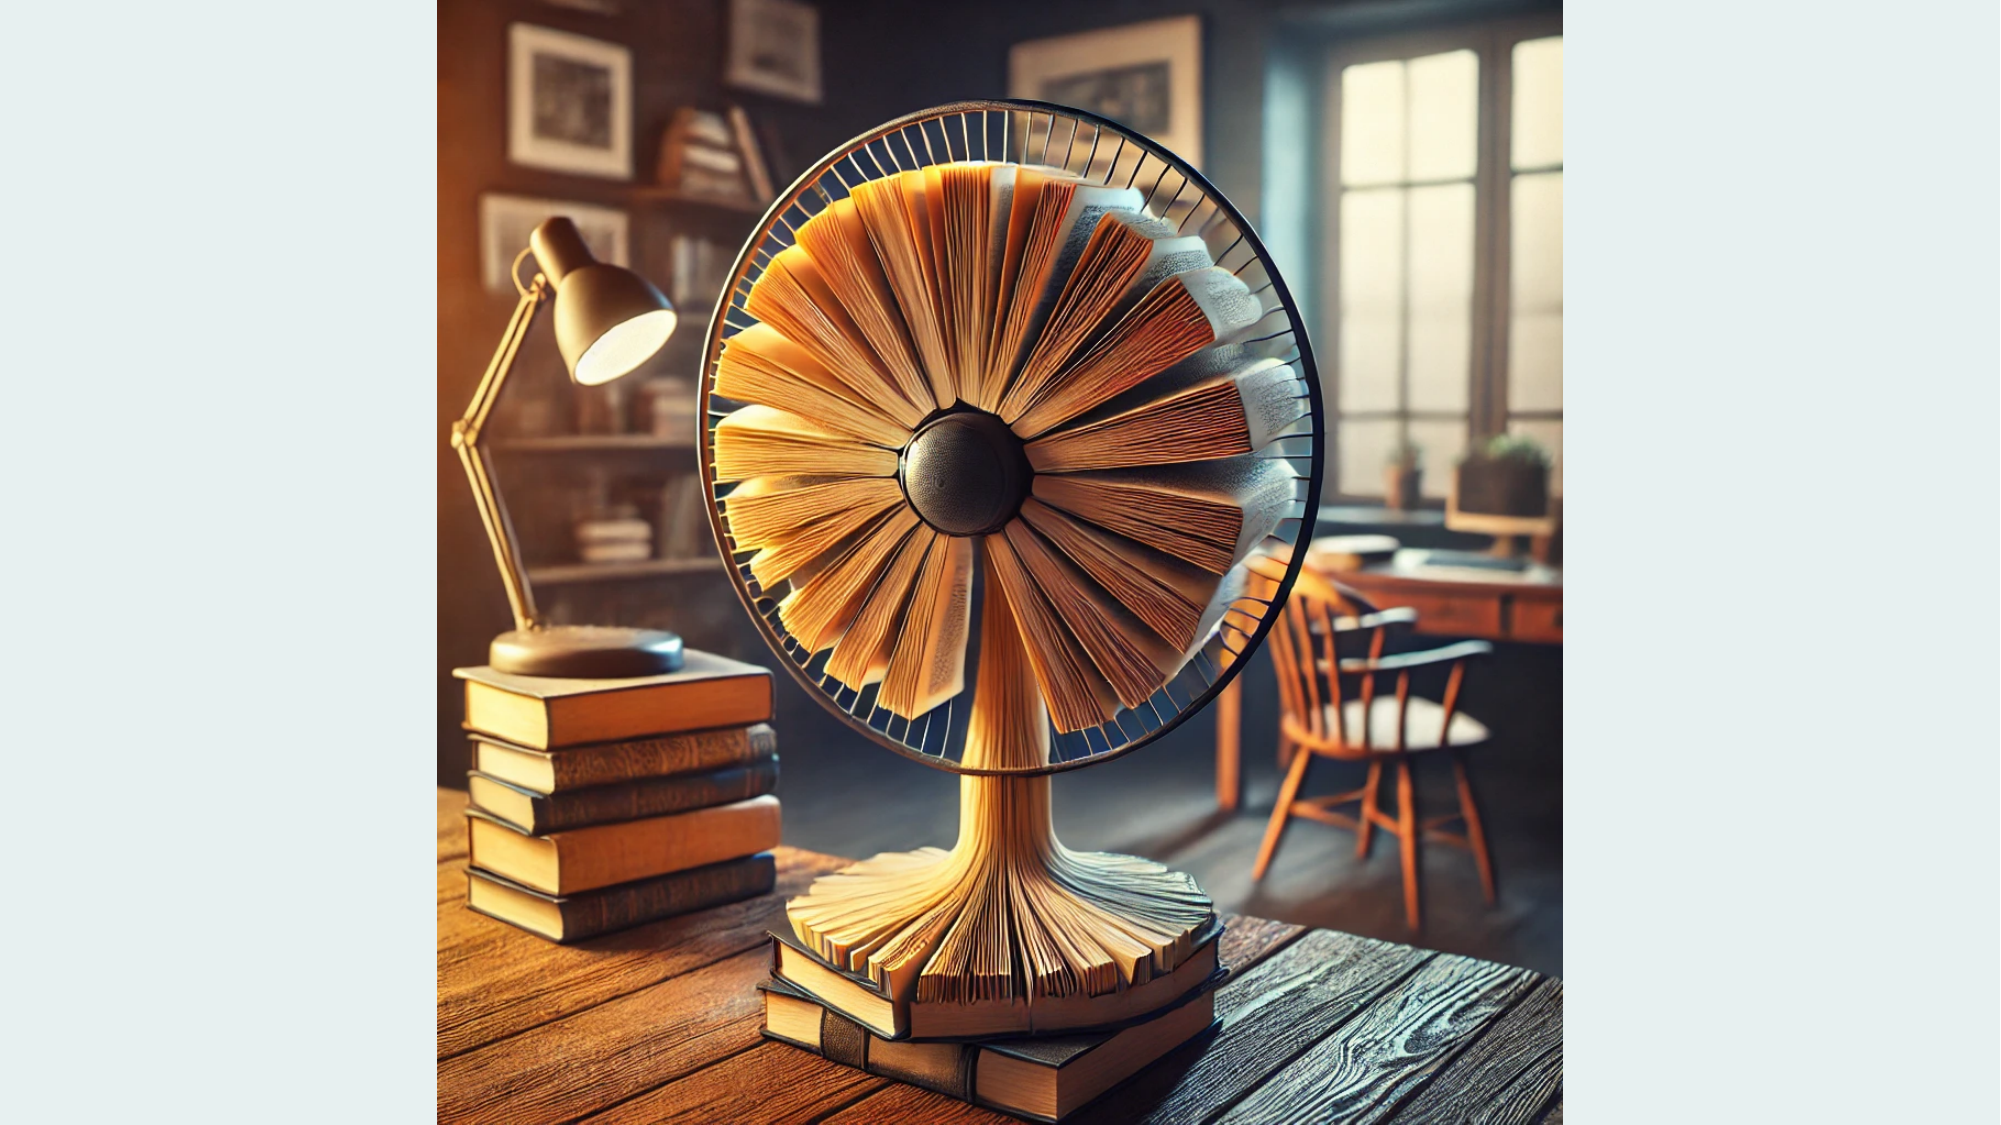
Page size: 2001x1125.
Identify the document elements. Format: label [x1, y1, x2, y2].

picture [436, 0, 1563, 1125]
